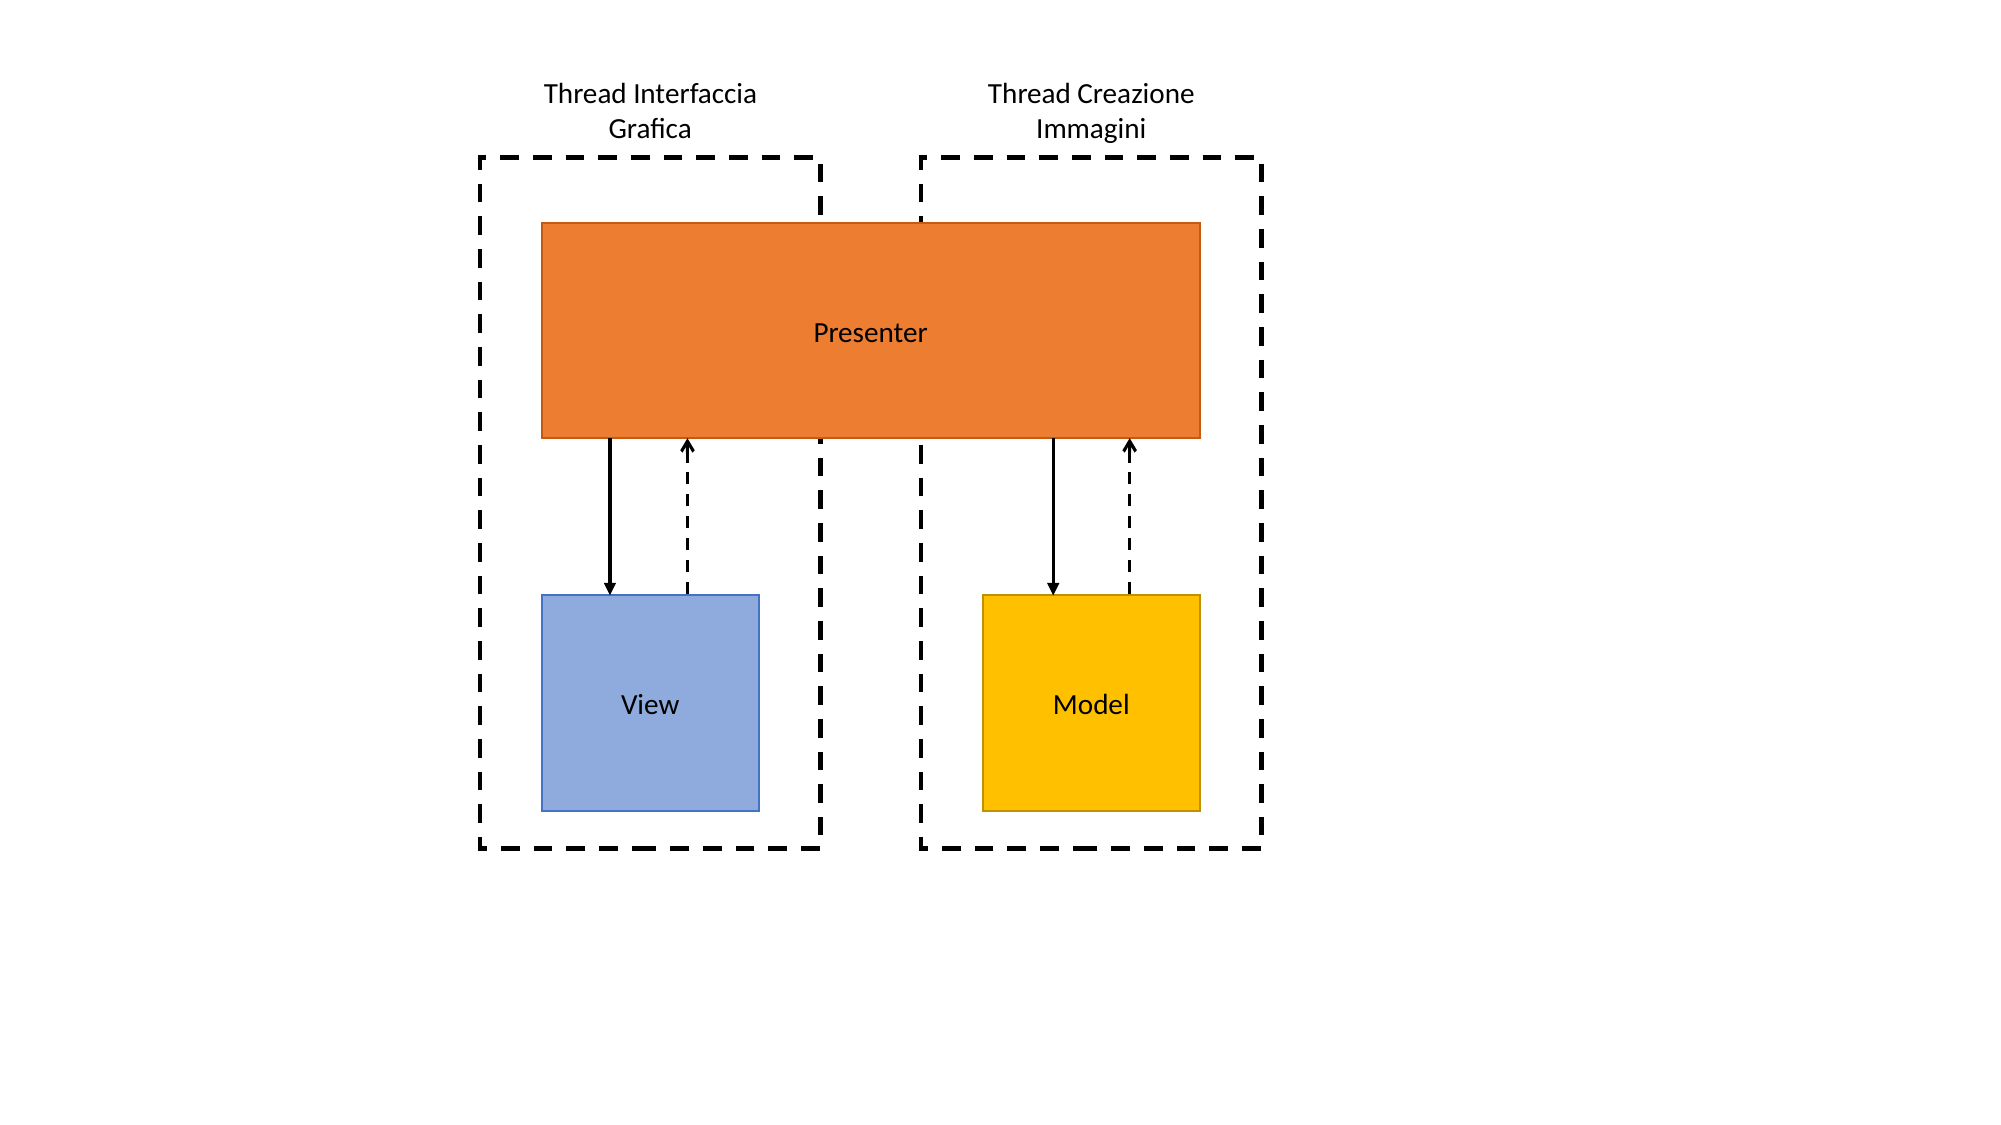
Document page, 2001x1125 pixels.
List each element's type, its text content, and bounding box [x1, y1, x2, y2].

text_box Thread Interfaccia Grafica [499, 66, 802, 152]
text_box [479, 156, 822, 849]
text_box Presenter [541, 222, 1201, 439]
text_box Thread Creazione Immagini [932, 66, 1251, 197]
text_box [920, 156, 1263, 849]
